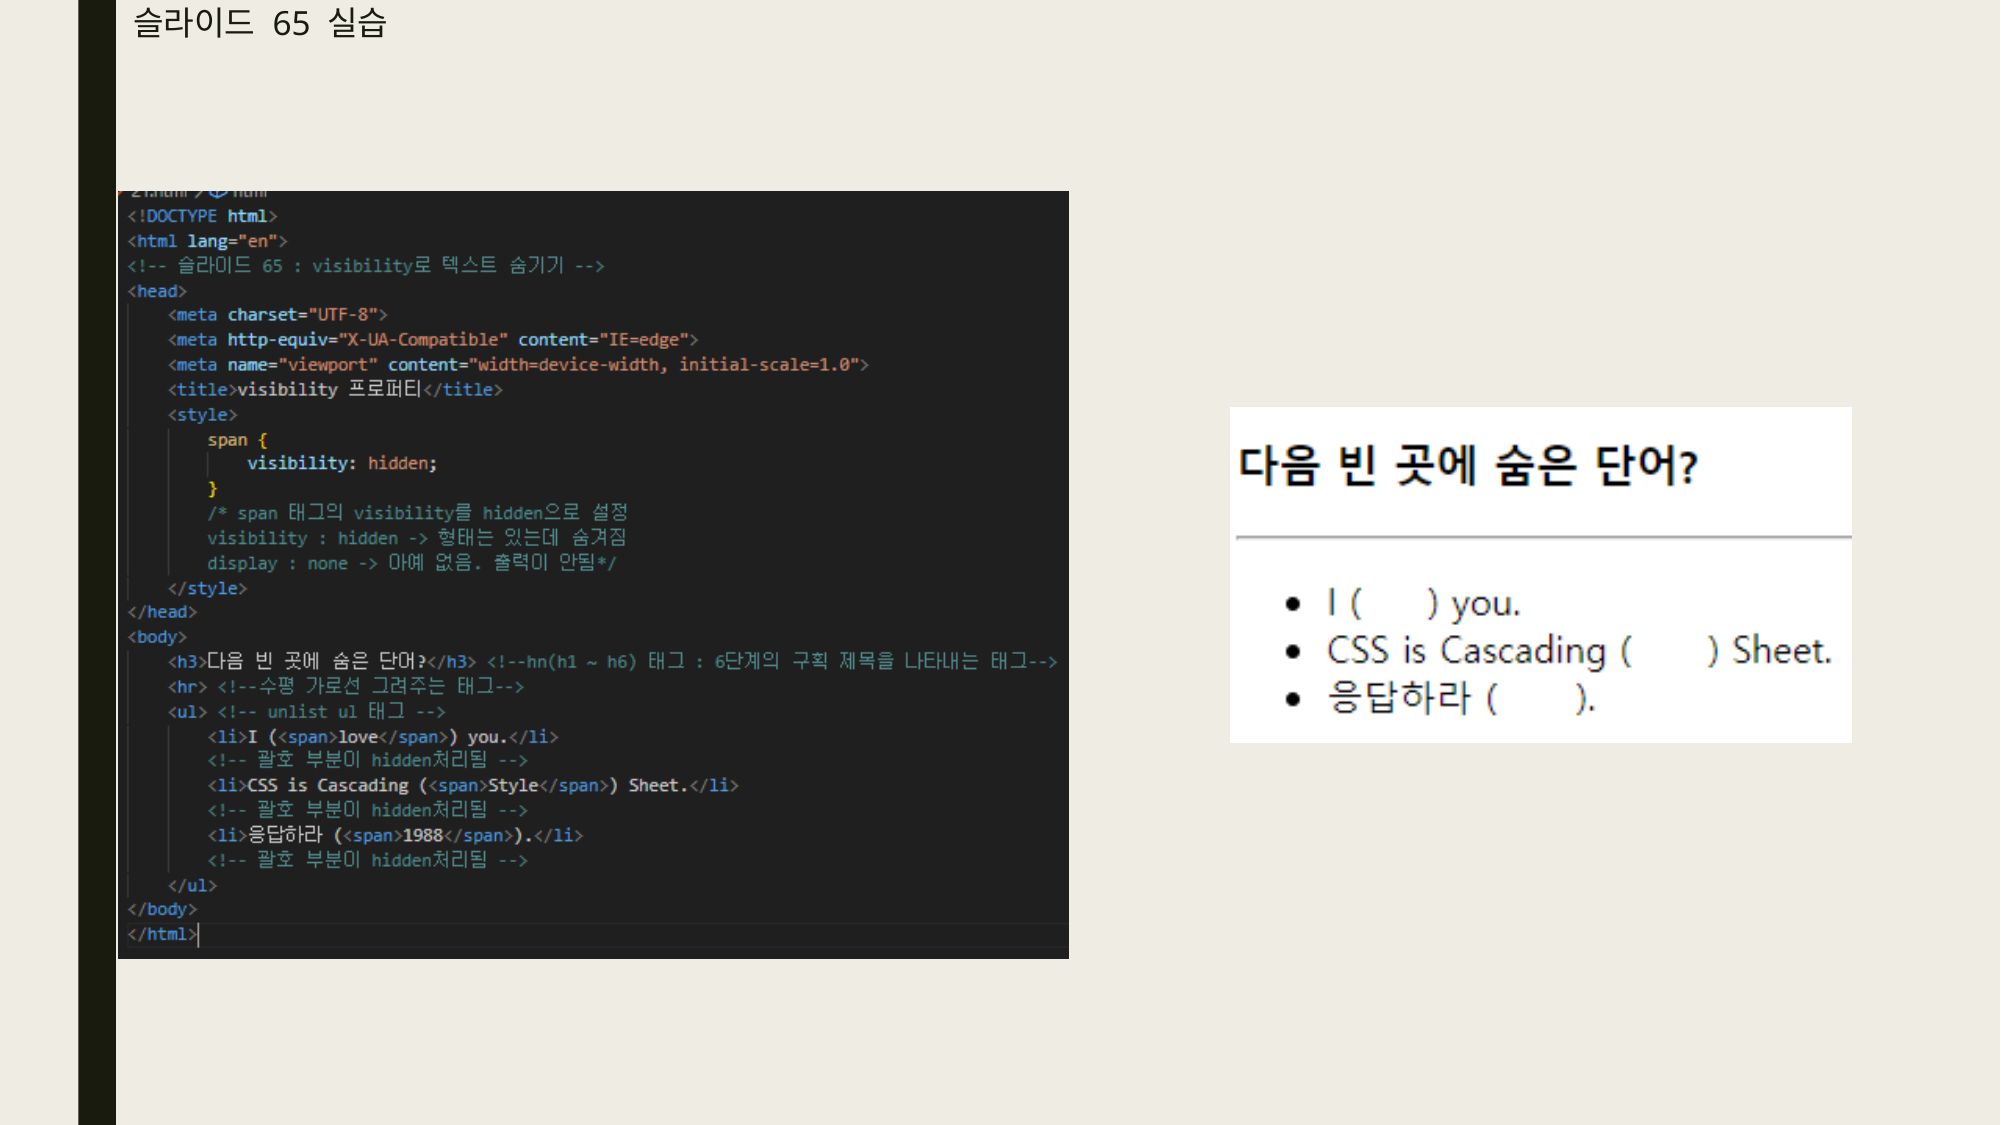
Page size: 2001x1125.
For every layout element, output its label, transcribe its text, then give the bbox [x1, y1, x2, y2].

picture [118, 191, 1069, 959]
picture [1230, 407, 1852, 743]
title 슬라이드 65 실습 [118, 0, 1694, 75]
